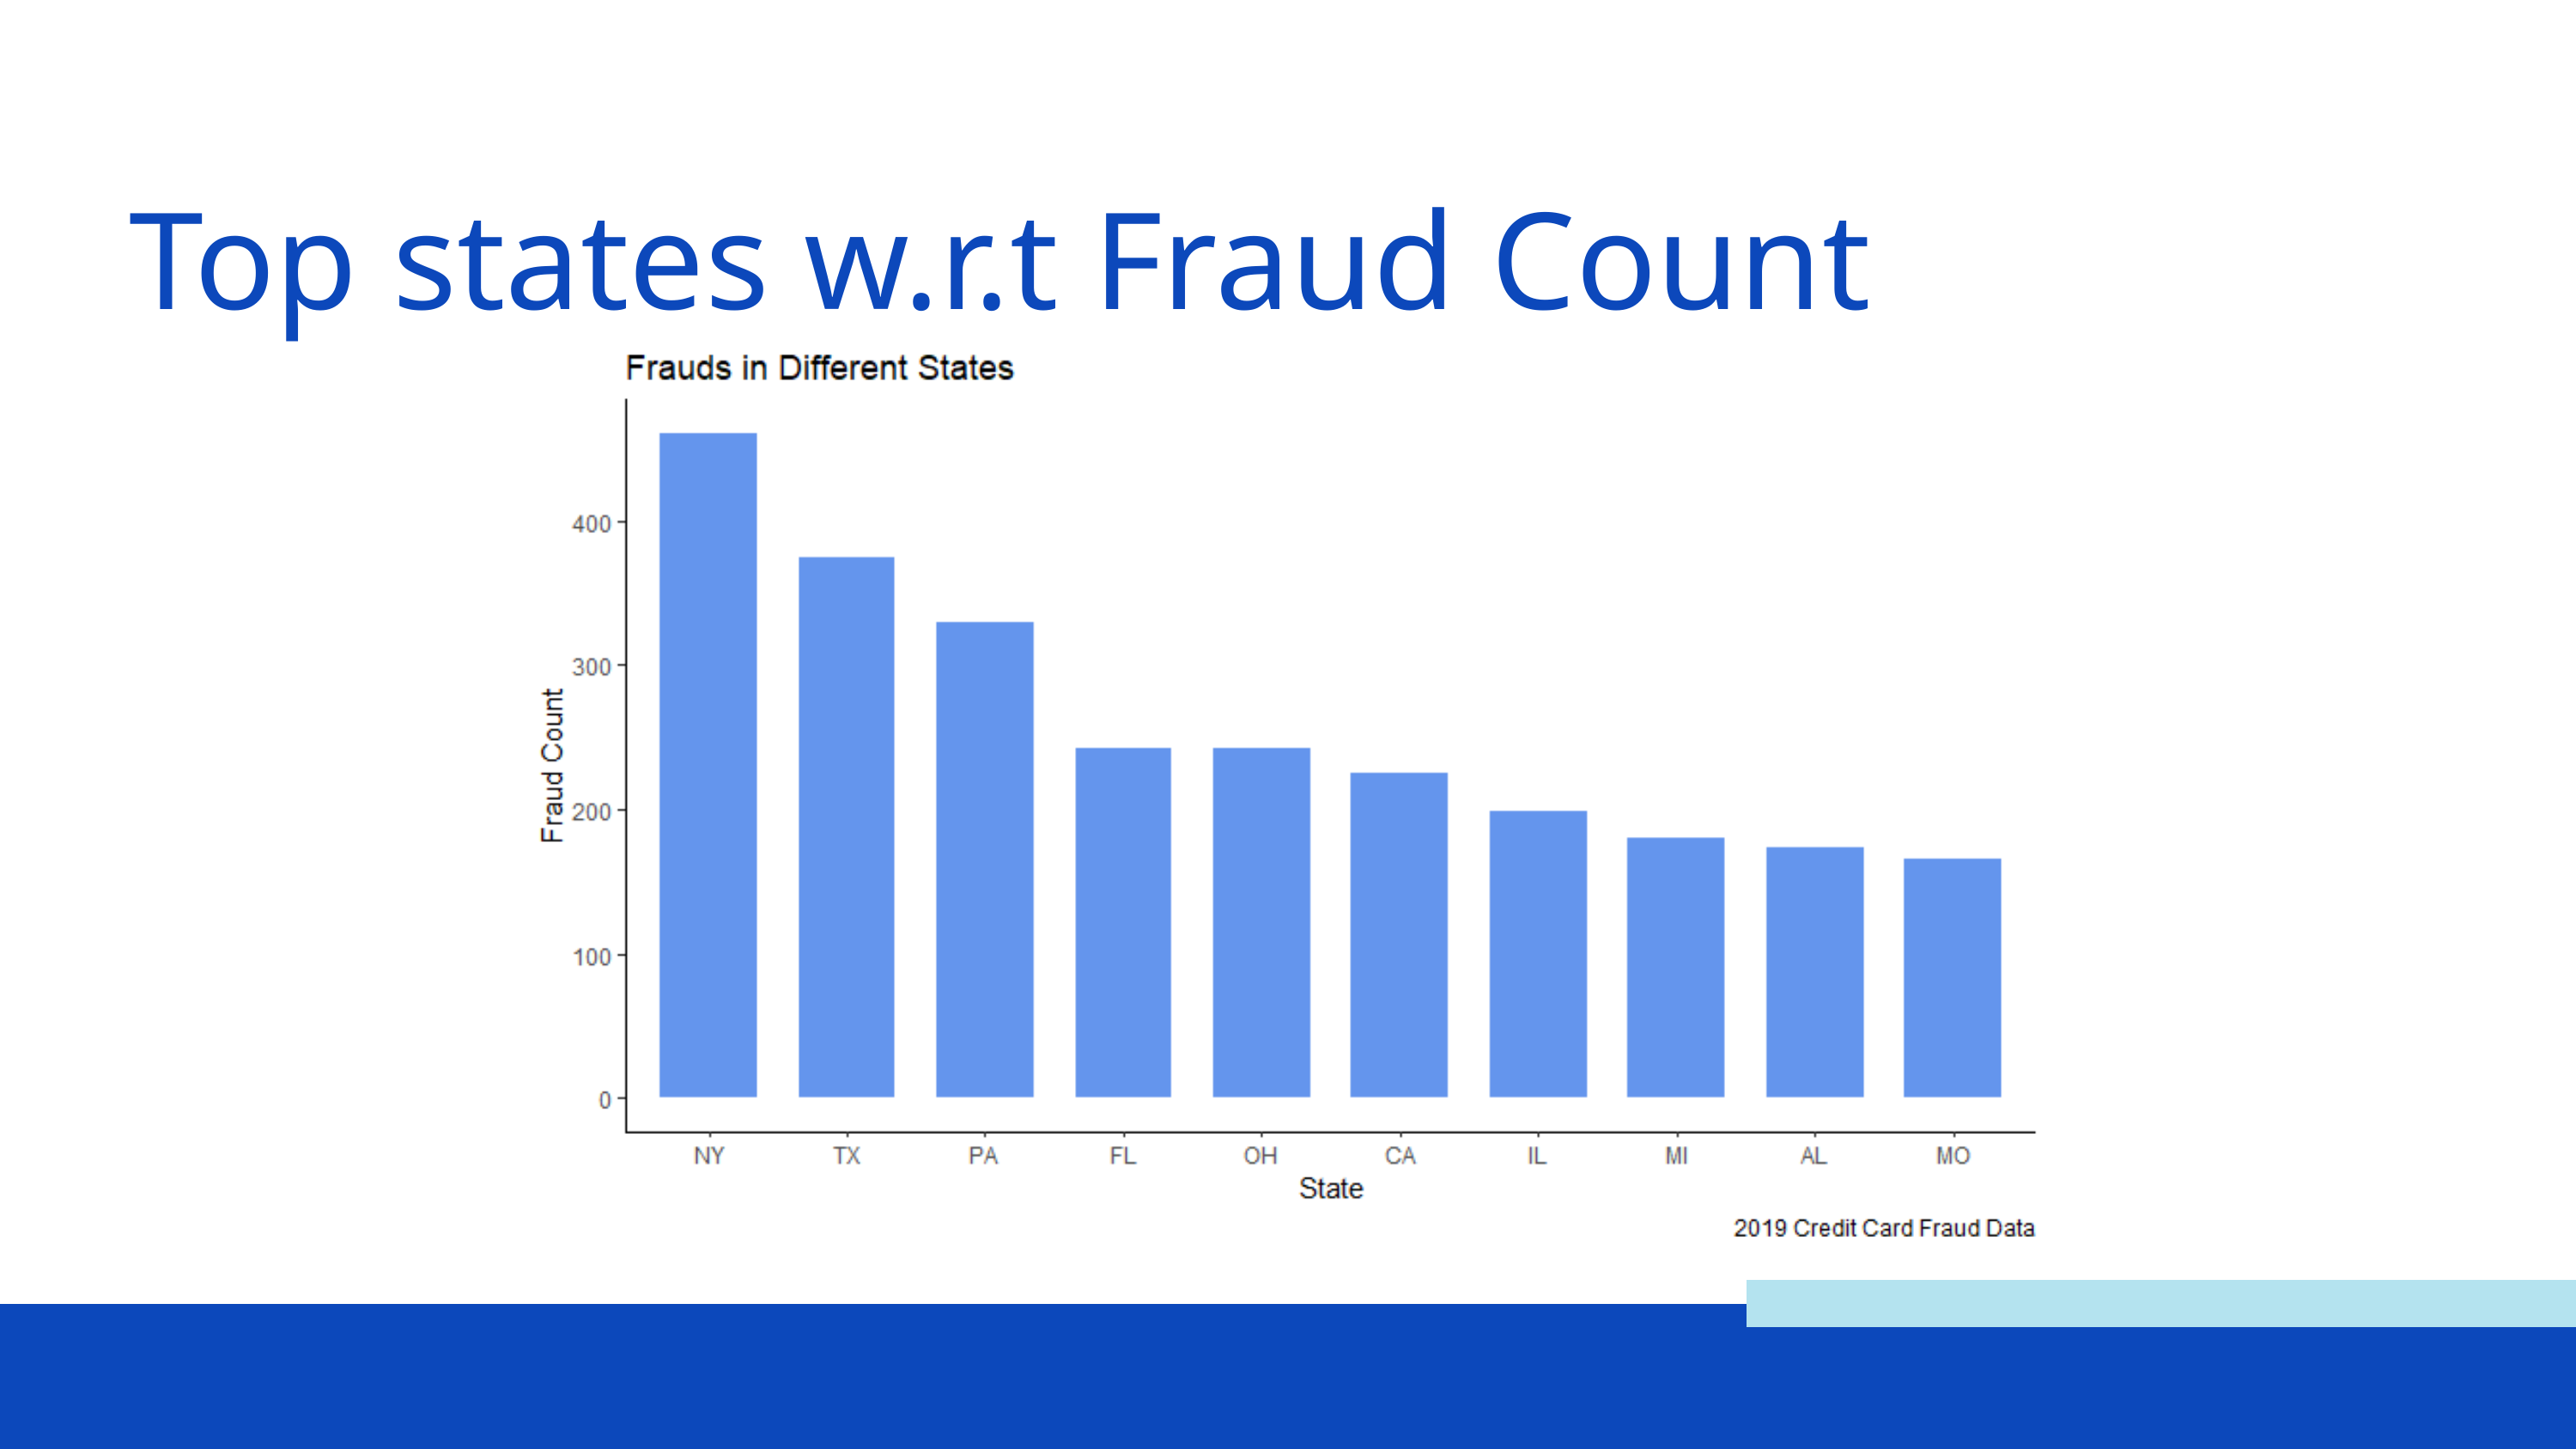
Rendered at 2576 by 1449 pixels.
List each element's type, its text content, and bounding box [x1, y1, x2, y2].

text_box [0, 1303, 2576, 1449]
picture [524, 338, 2052, 1255]
text_box Top states w.r.t Fraud Count [129, 143, 2132, 337]
text_box [1746, 1280, 2576, 1328]
